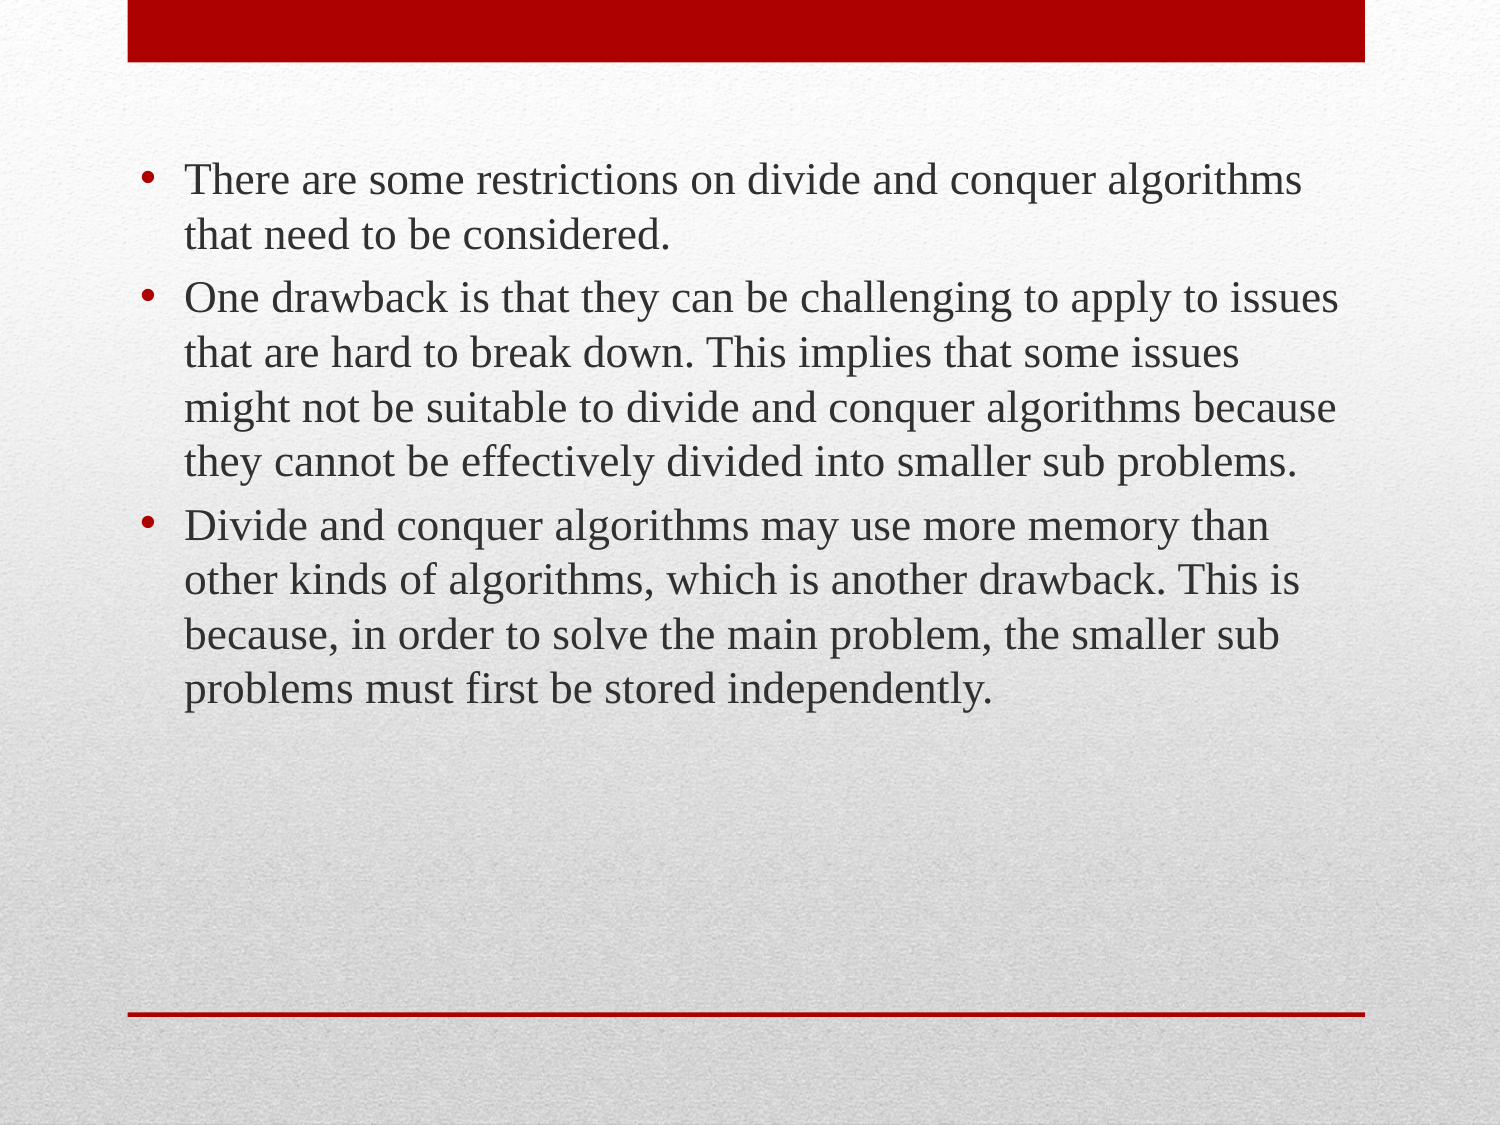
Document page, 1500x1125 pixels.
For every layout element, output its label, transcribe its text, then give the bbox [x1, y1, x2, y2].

list There are some restrictions on divide and conquer algorithms that need to be considered. One drawback is that they can be challenging to apply to issues that are hard to break down. This implies that some issues might not be suitable to divide and conquer algorithms because they cannot be effectively divided into smaller sub problems. Divide and conquer algorithms may use more memory than other kinds of algorithms, which is another drawback. This is because, in order to solve the main problem, the smaller sub problems must first be stored independently. [125, 112, 1363, 750]
